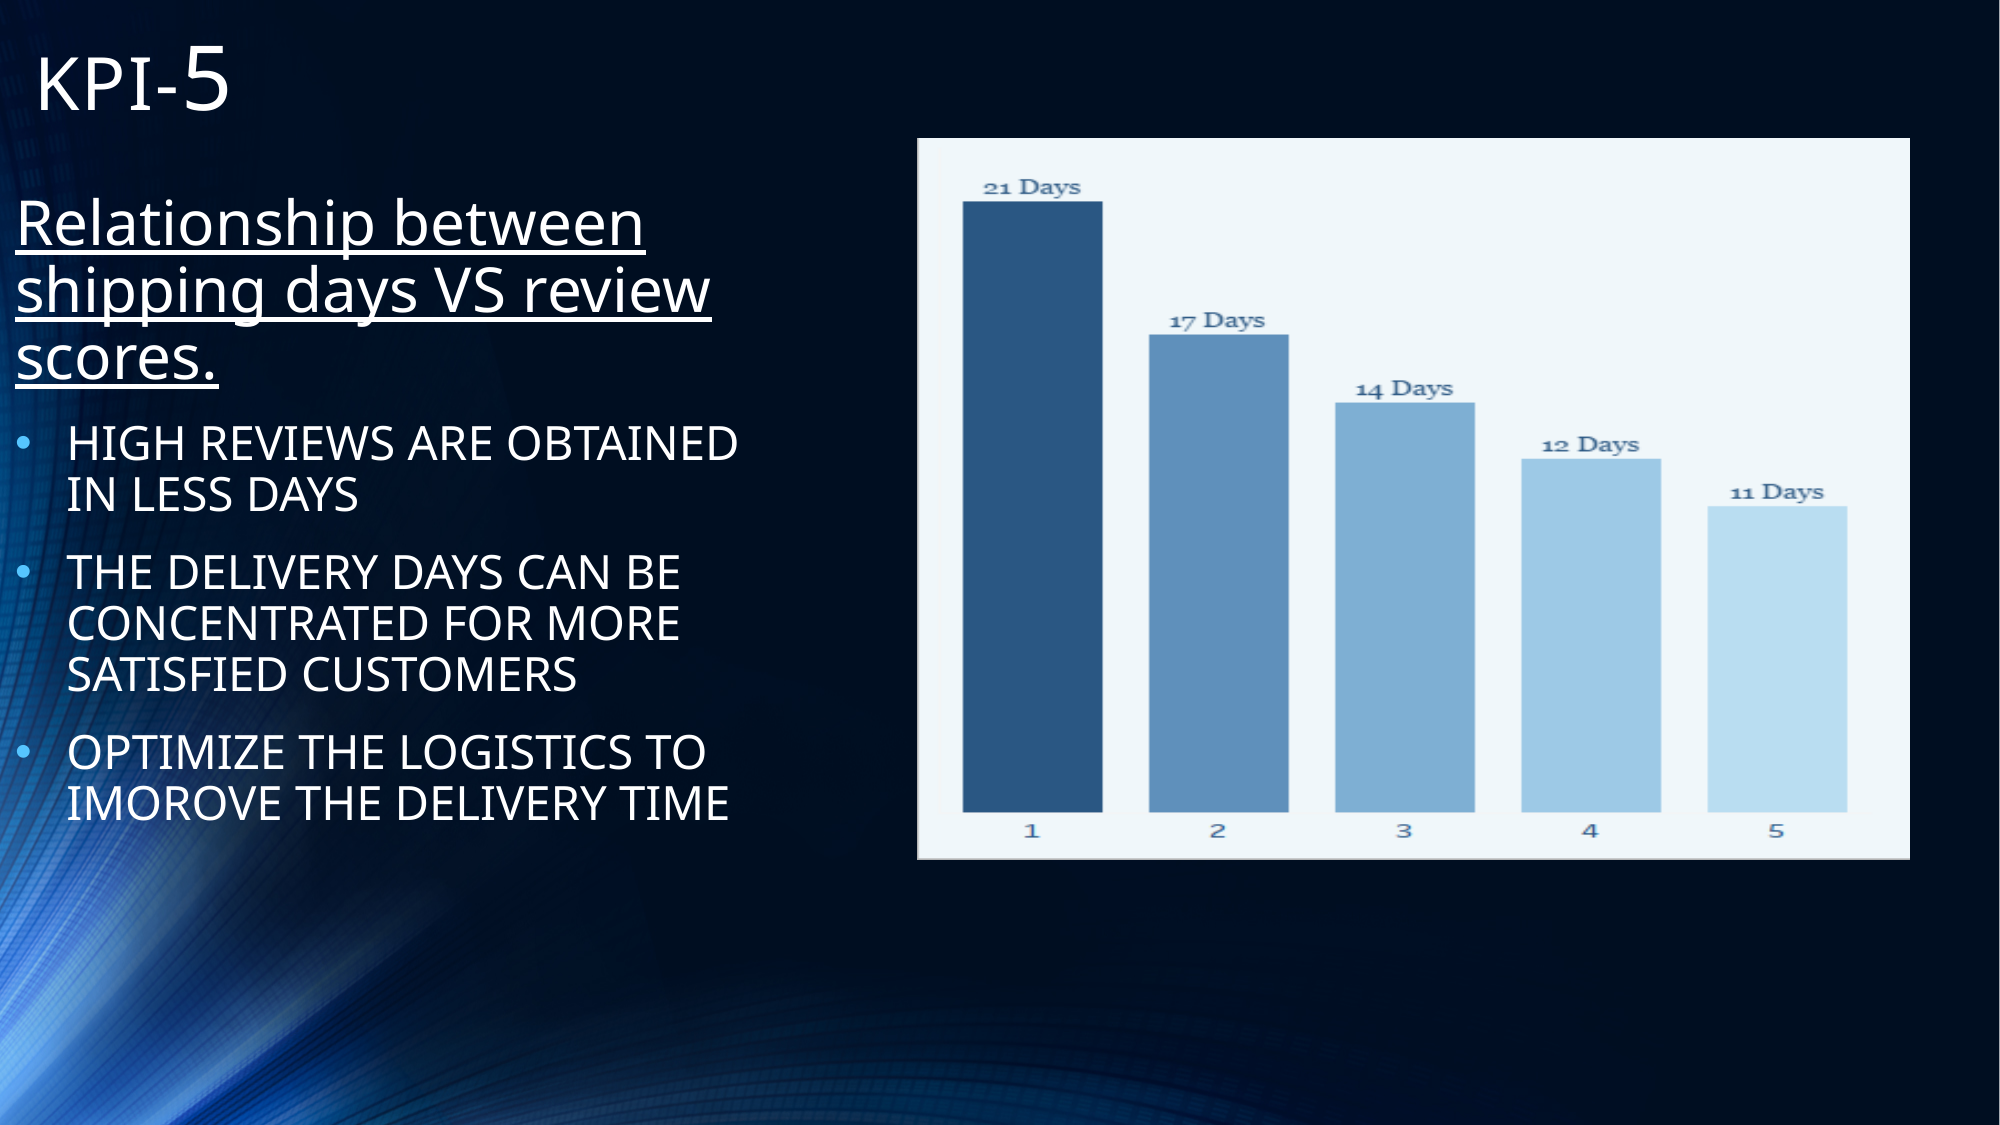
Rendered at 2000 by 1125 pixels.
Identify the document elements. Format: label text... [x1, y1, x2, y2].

title KPI-5 [19, 24, 616, 138]
picture [0, 0, 2000, 1125]
list Relationship between shipping days VS review scores. HIGH REVIEWS ARE OBTAINED IN LESS DAYS THE DELIVERY DAYS CAN BE CONCENTRATED FOR MORE SATISFIED CUSTOMERS OPTIMIZE THE LOGISTICS TO IMOROVE THE DELIVERY TIME [0, 184, 756, 860]
